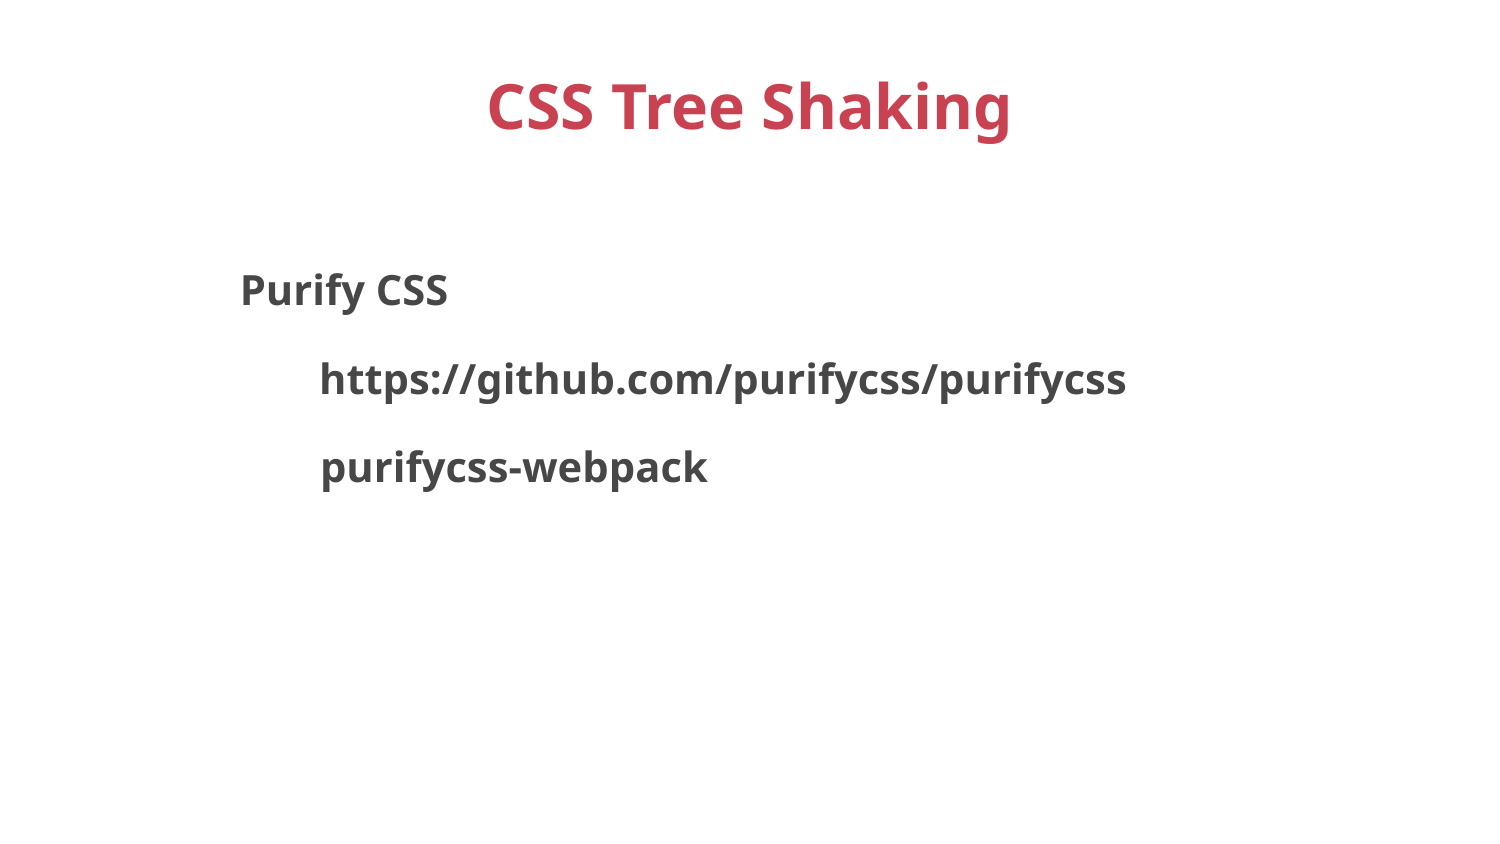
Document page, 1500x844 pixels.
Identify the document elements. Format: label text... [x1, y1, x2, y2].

title CSS Tree Shaking [75, 33, 1425, 175]
text_box purifycss-webpack [230, 433, 1500, 499]
text_box https://github.com/purifycss/purifycss [229, 345, 1500, 410]
text_box Purify CSS [149, 256, 1500, 322]
